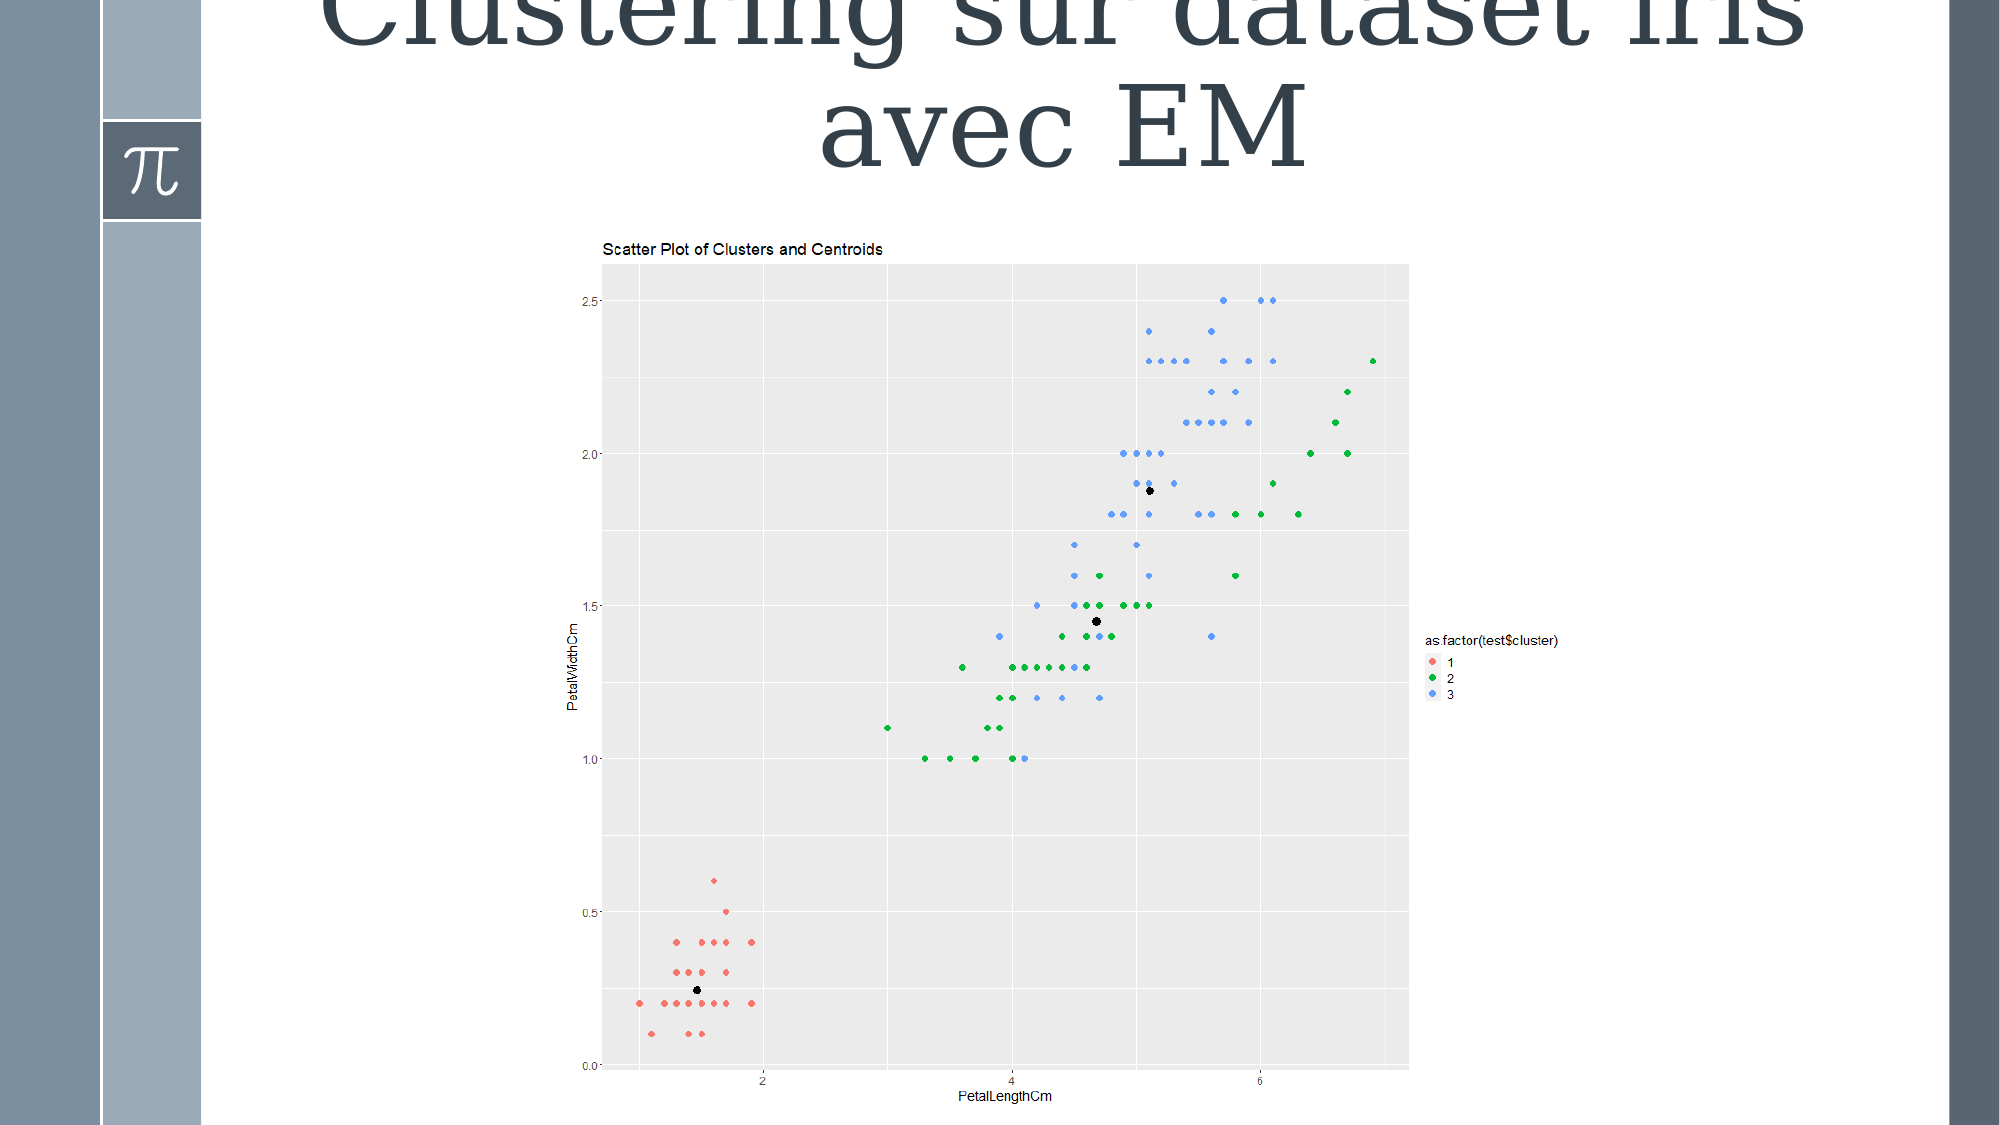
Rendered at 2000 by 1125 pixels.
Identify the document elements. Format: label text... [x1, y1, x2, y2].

title Clustering sur dataset iris avec EM [194, 66, 1933, 199]
picture [560, 232, 1568, 1115]
